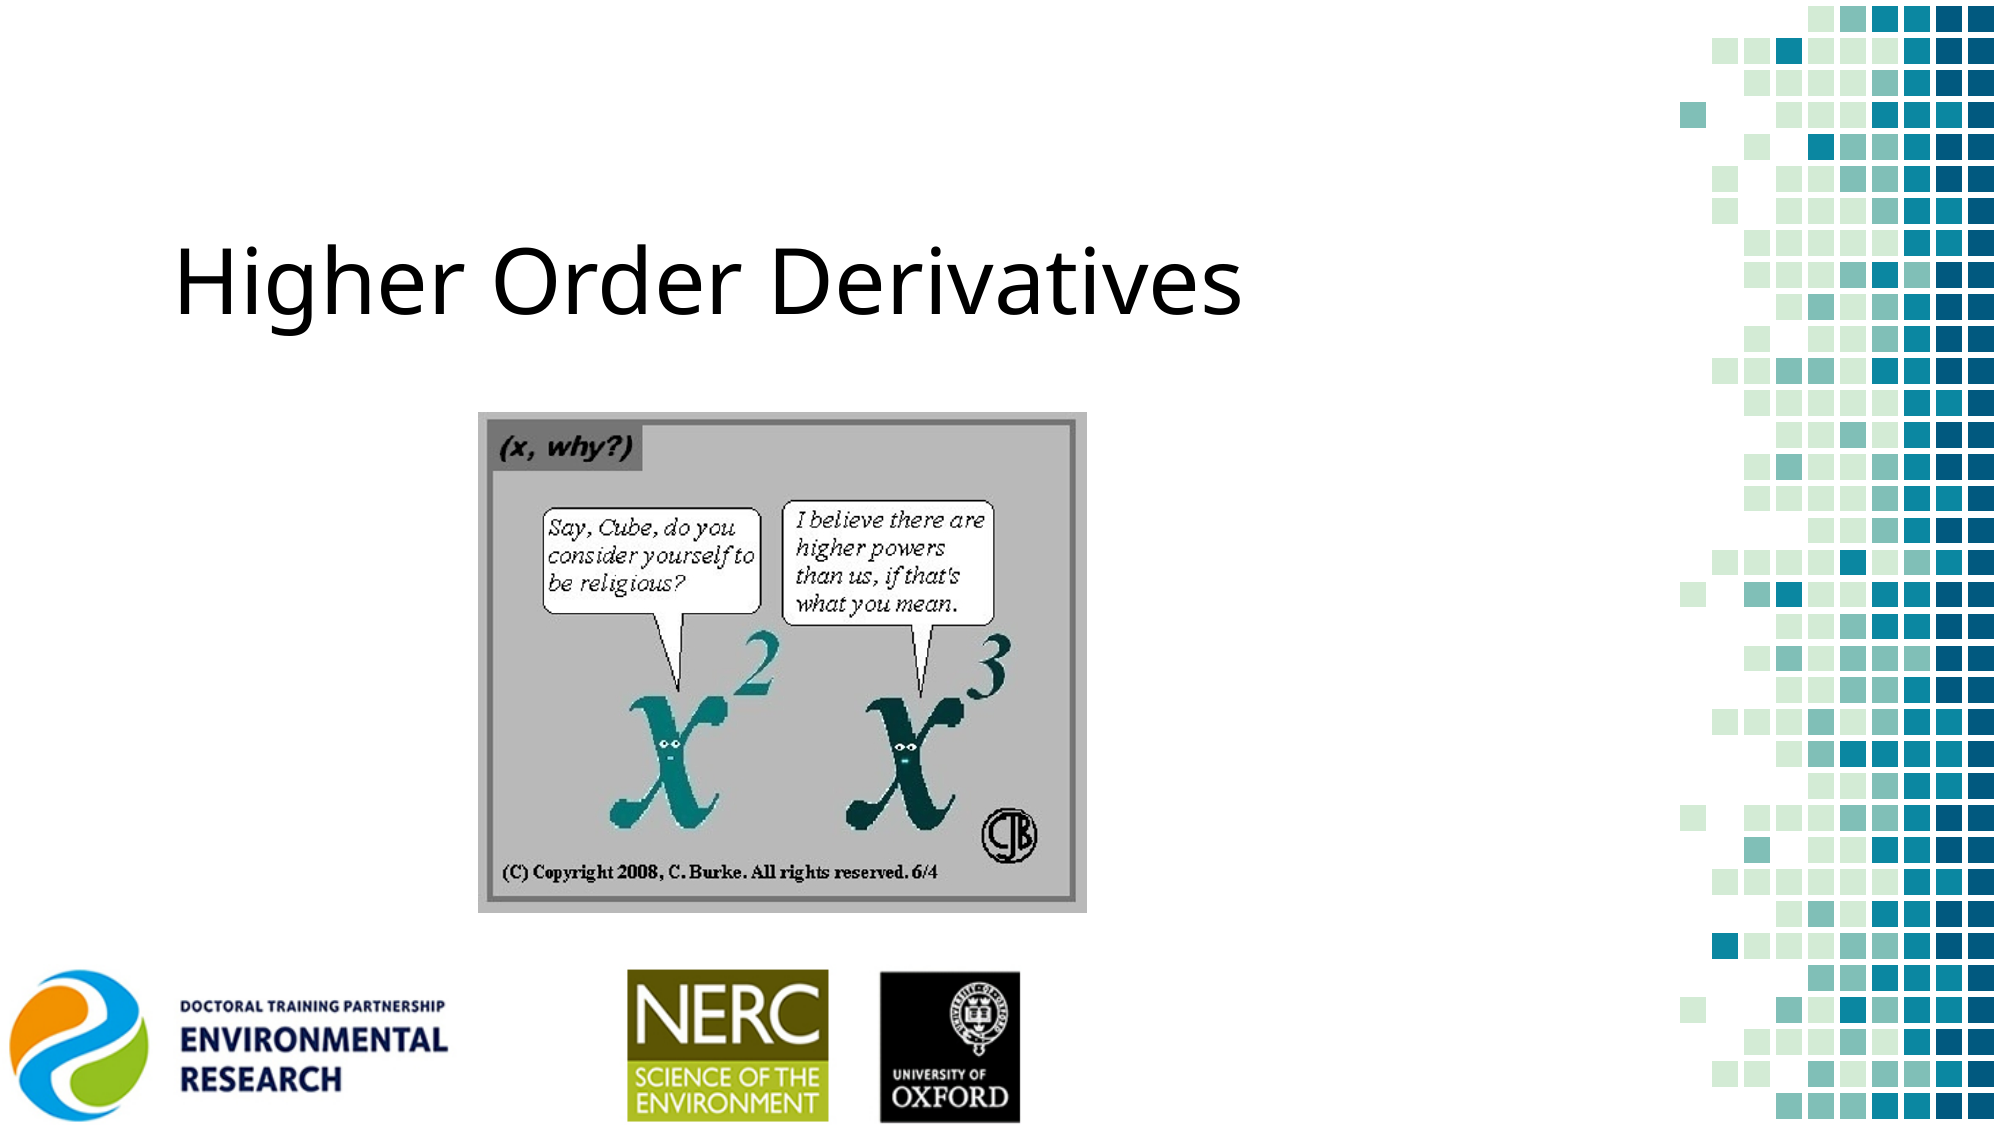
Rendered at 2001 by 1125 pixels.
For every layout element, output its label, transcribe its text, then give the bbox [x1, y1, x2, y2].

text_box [0, 964, 1676, 1125]
list [157, 379, 1636, 964]
picture [478, 412, 1087, 913]
title Higher Order Derivatives [157, 161, 1636, 350]
